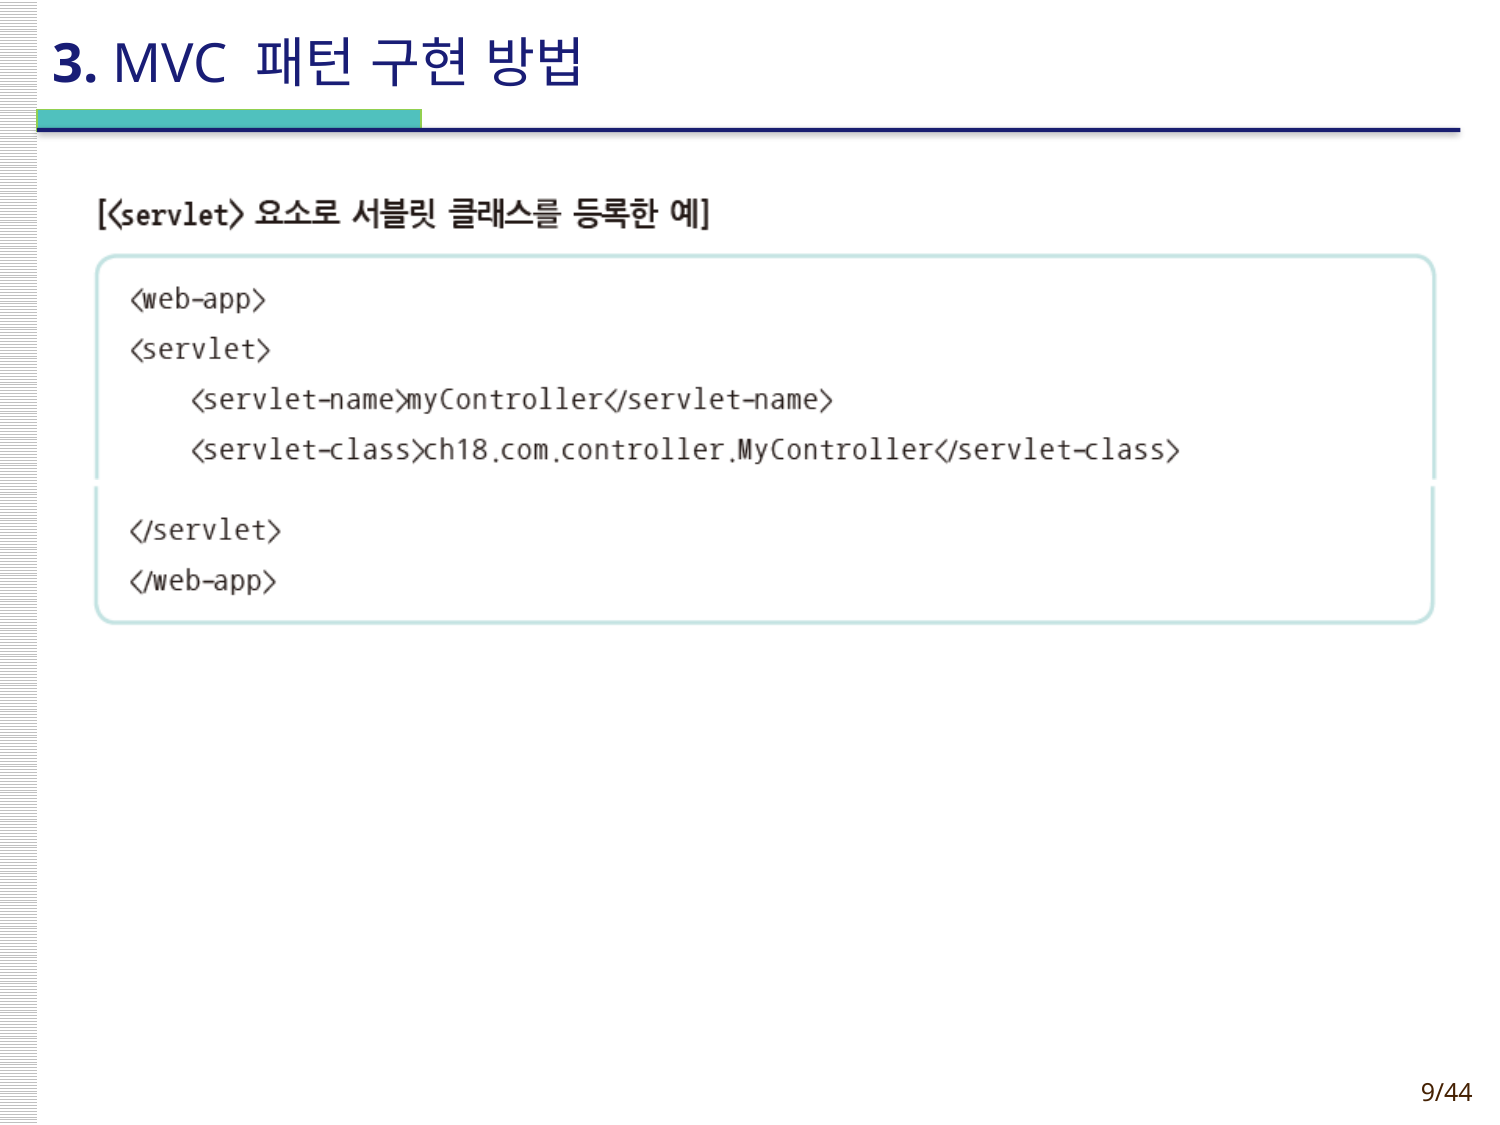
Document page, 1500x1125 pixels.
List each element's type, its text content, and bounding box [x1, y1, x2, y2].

picture [83, 191, 1446, 630]
title 3. MVC 패턴 구현 방법 [37, 13, 1278, 109]
